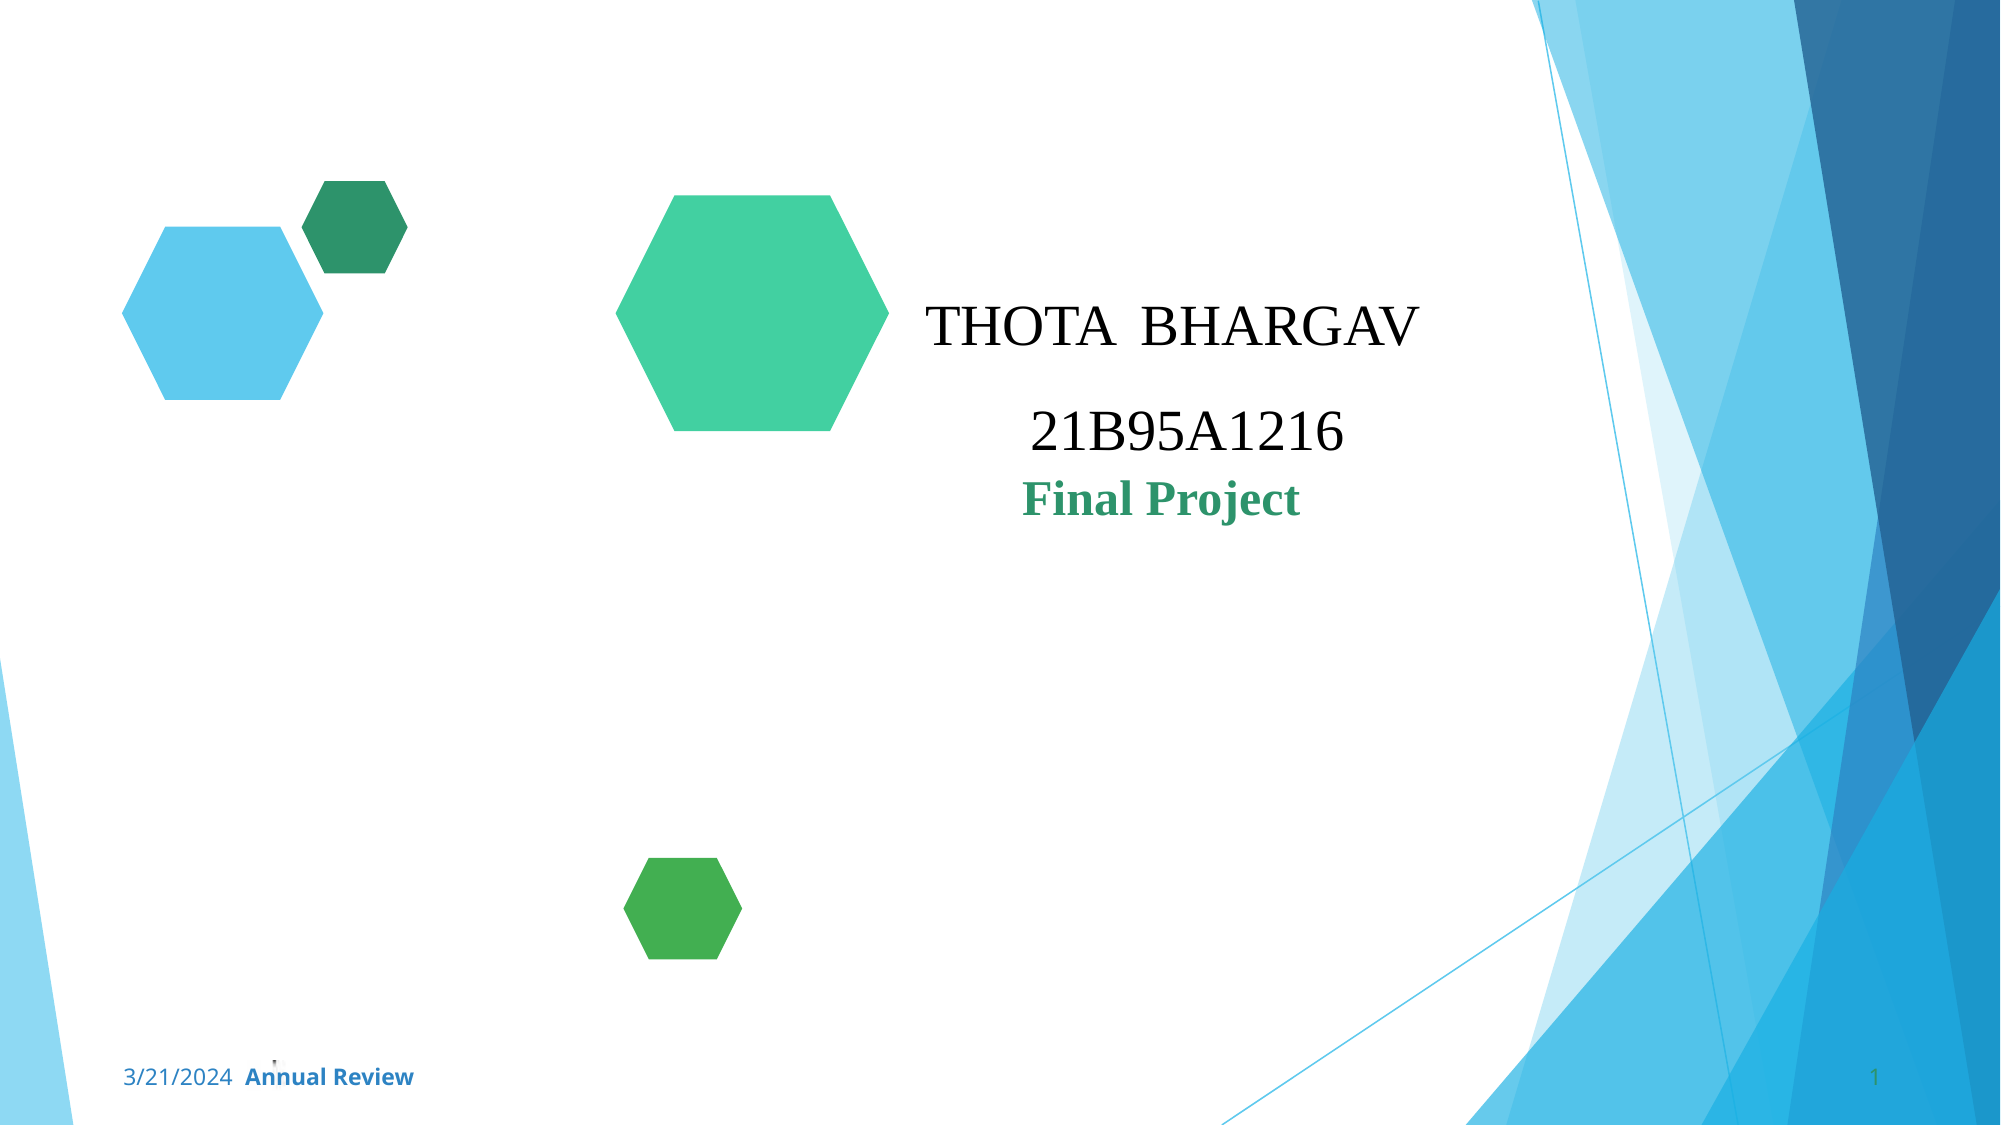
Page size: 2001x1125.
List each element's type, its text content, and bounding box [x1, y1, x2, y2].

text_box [121, 180, 408, 401]
picture [110, 1060, 463, 1094]
text_box [647, 195, 857, 249]
text_box Final Project [1020, 462, 1325, 525]
text_box [623, 857, 743, 960]
title THOTA BHARGAV 21B95A1216 [357, 249, 1472, 462]
slide_number 1 [1862, 1061, 1888, 1125]
